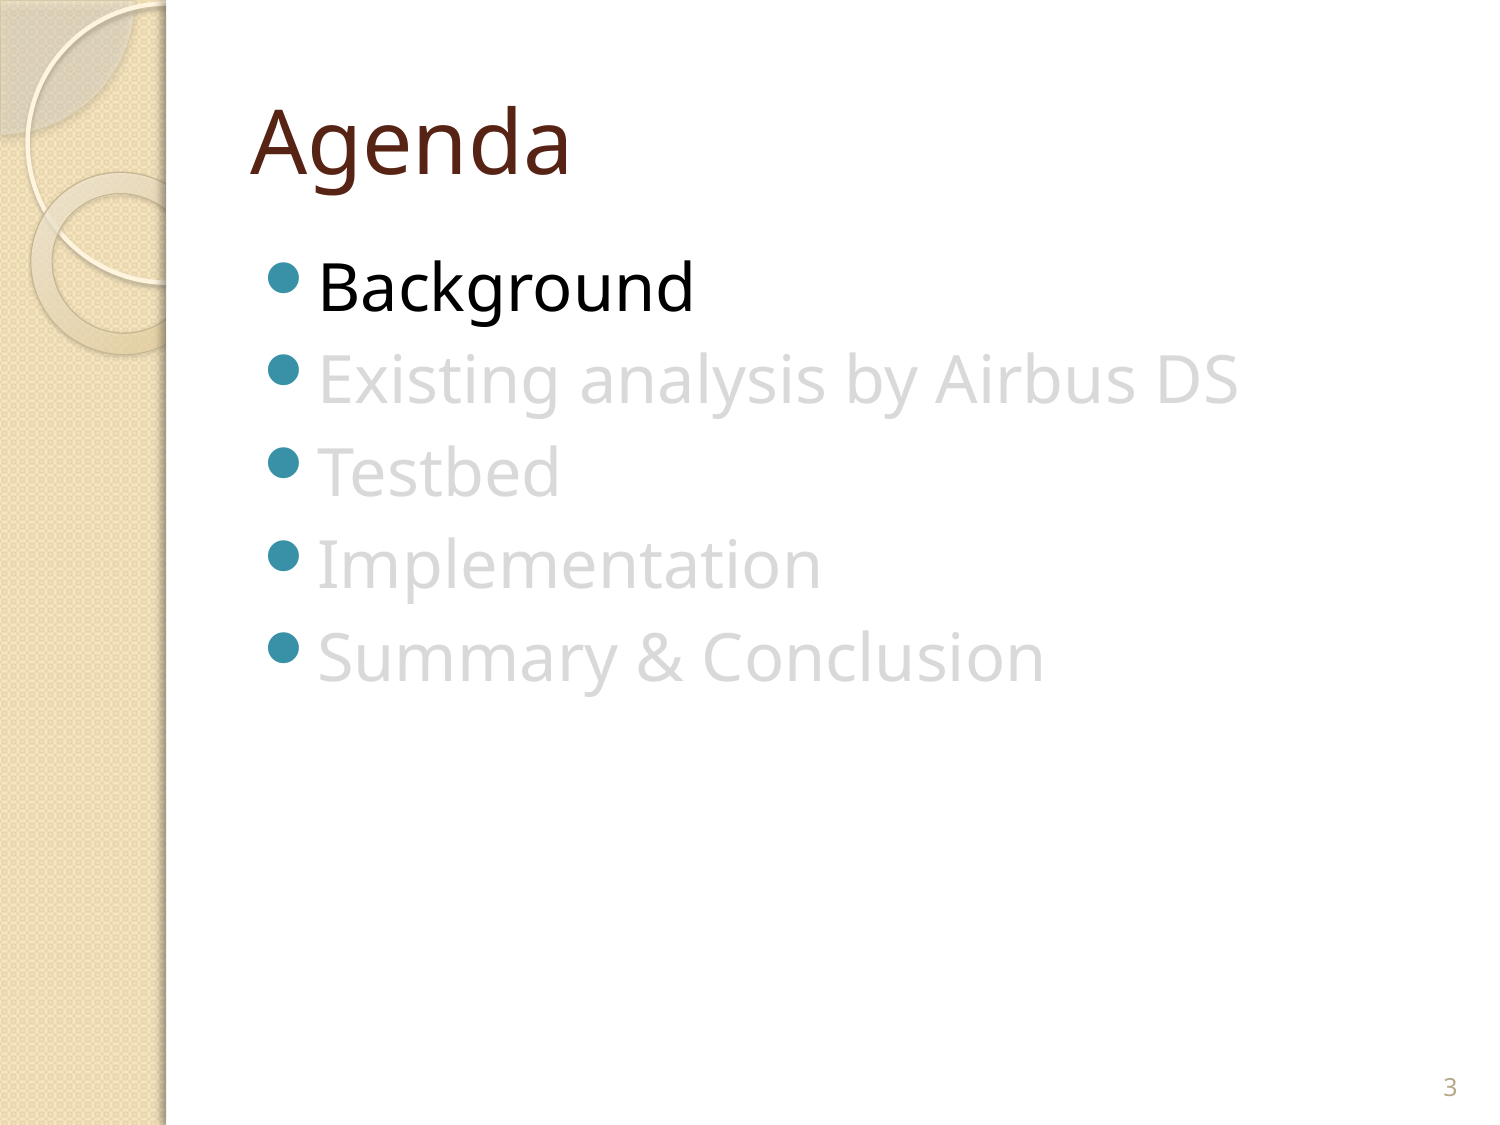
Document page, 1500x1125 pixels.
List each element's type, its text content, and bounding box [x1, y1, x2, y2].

list Background Existing analysis by Airbus DS Testbed Implementation Summary & Conclusion [235, 237, 1466, 1025]
slide_number 3 [1413, 1034, 1488, 1113]
title Agenda [235, 45, 1466, 233]
